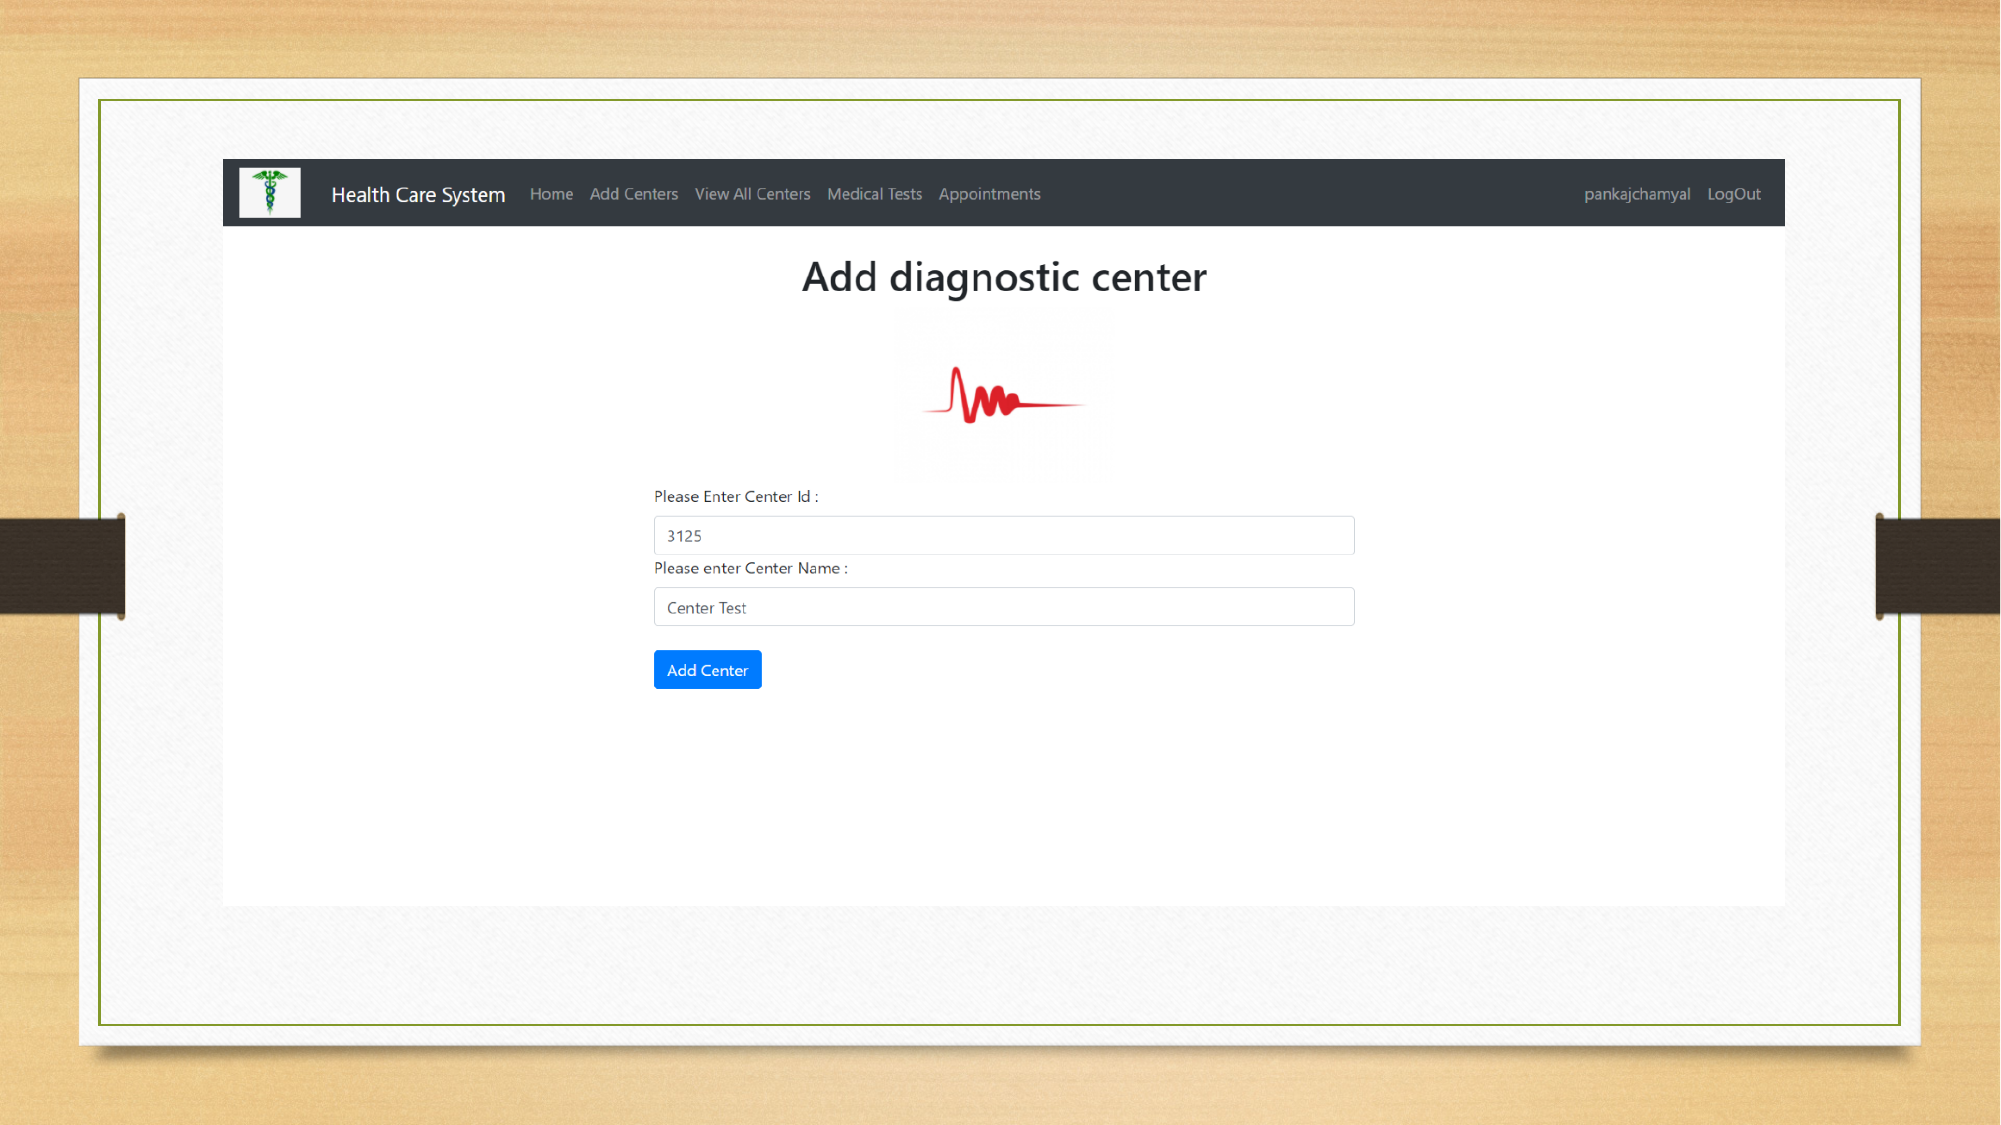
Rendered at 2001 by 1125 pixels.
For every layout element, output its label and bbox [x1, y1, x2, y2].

list [223, 159, 1785, 906]
picture [0, 0, 2001, 1125]
